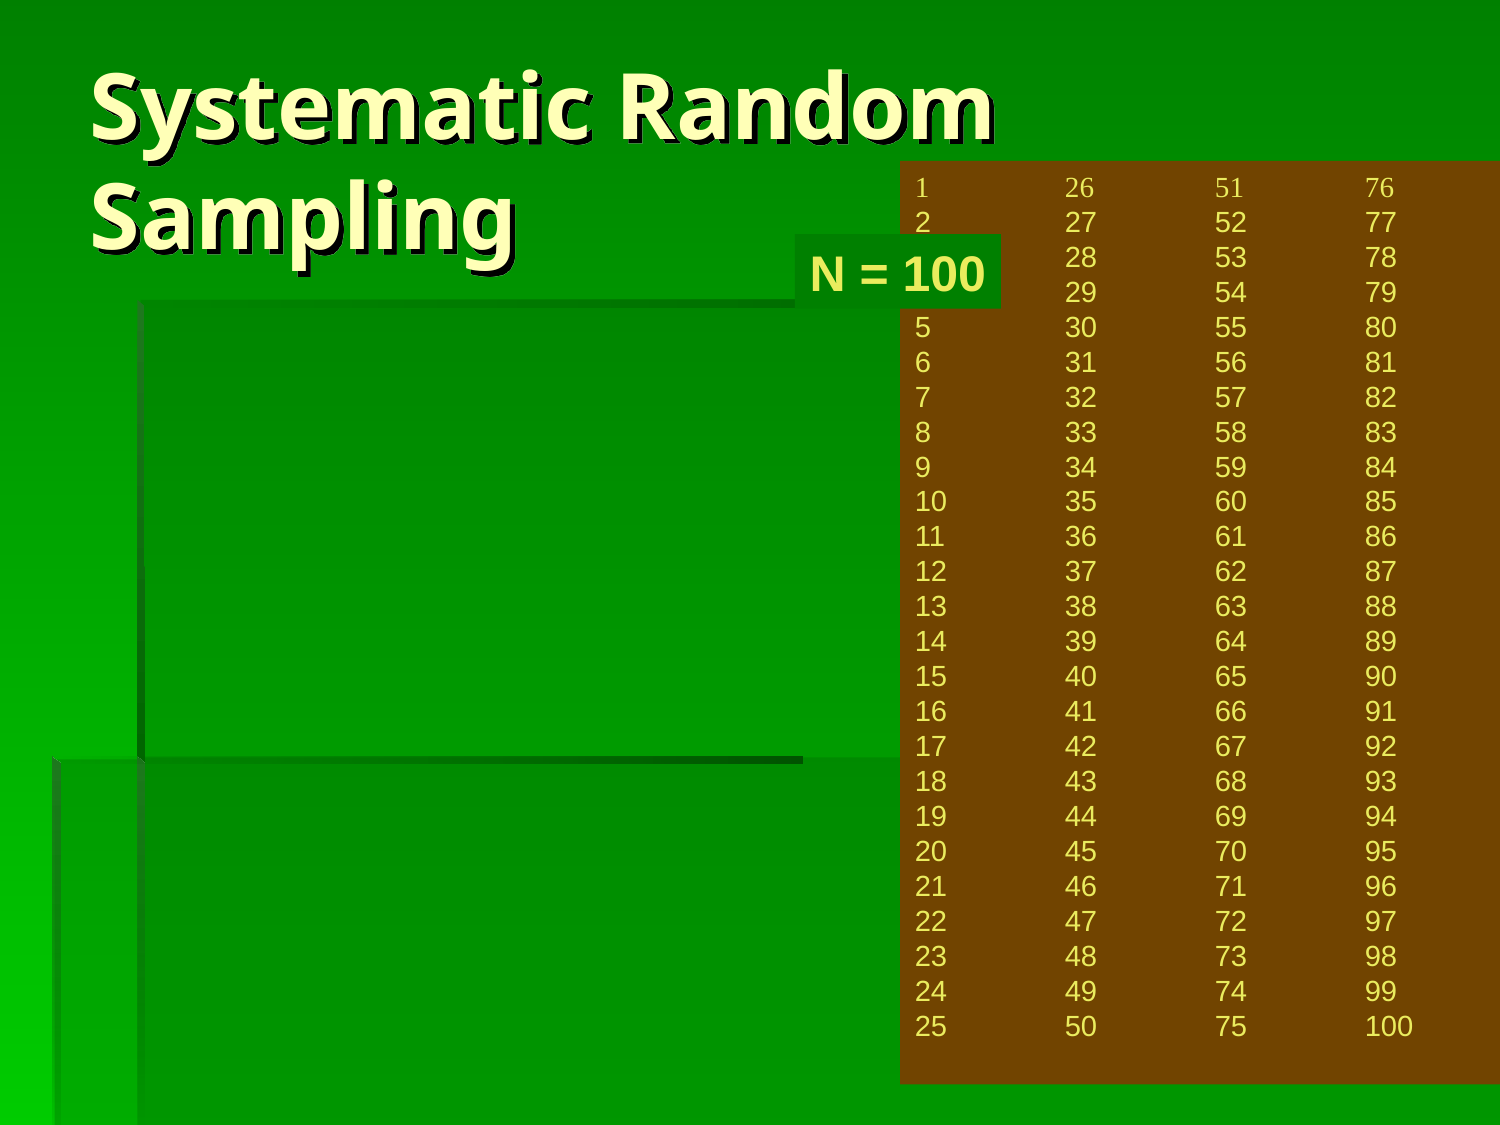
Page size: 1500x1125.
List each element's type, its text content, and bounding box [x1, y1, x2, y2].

title Systematic Random Sampling [74, 39, 1451, 276]
text_box 1 26 51 76 2 27 52 77 3 28 53 78 4 29 54 79 5 30 55 80 6 31 56 81 7 32 57 82 8 33 58 83 9 34 59 84 10 35 60 85 11 36 61 86 12 37 62 87 13 38 63 88 14 39 64 89 15 40 65 90 16 41 66 91 17 42 67 92 18 43 68 93 19 44 69 94 20 45 70 95 21 46 71 96 22 47 72 97 23 48 73 98 24 49 74 99 25 50 75 100 [900, 160, 1500, 1085]
text_box N = 100 [794, 234, 1001, 309]
